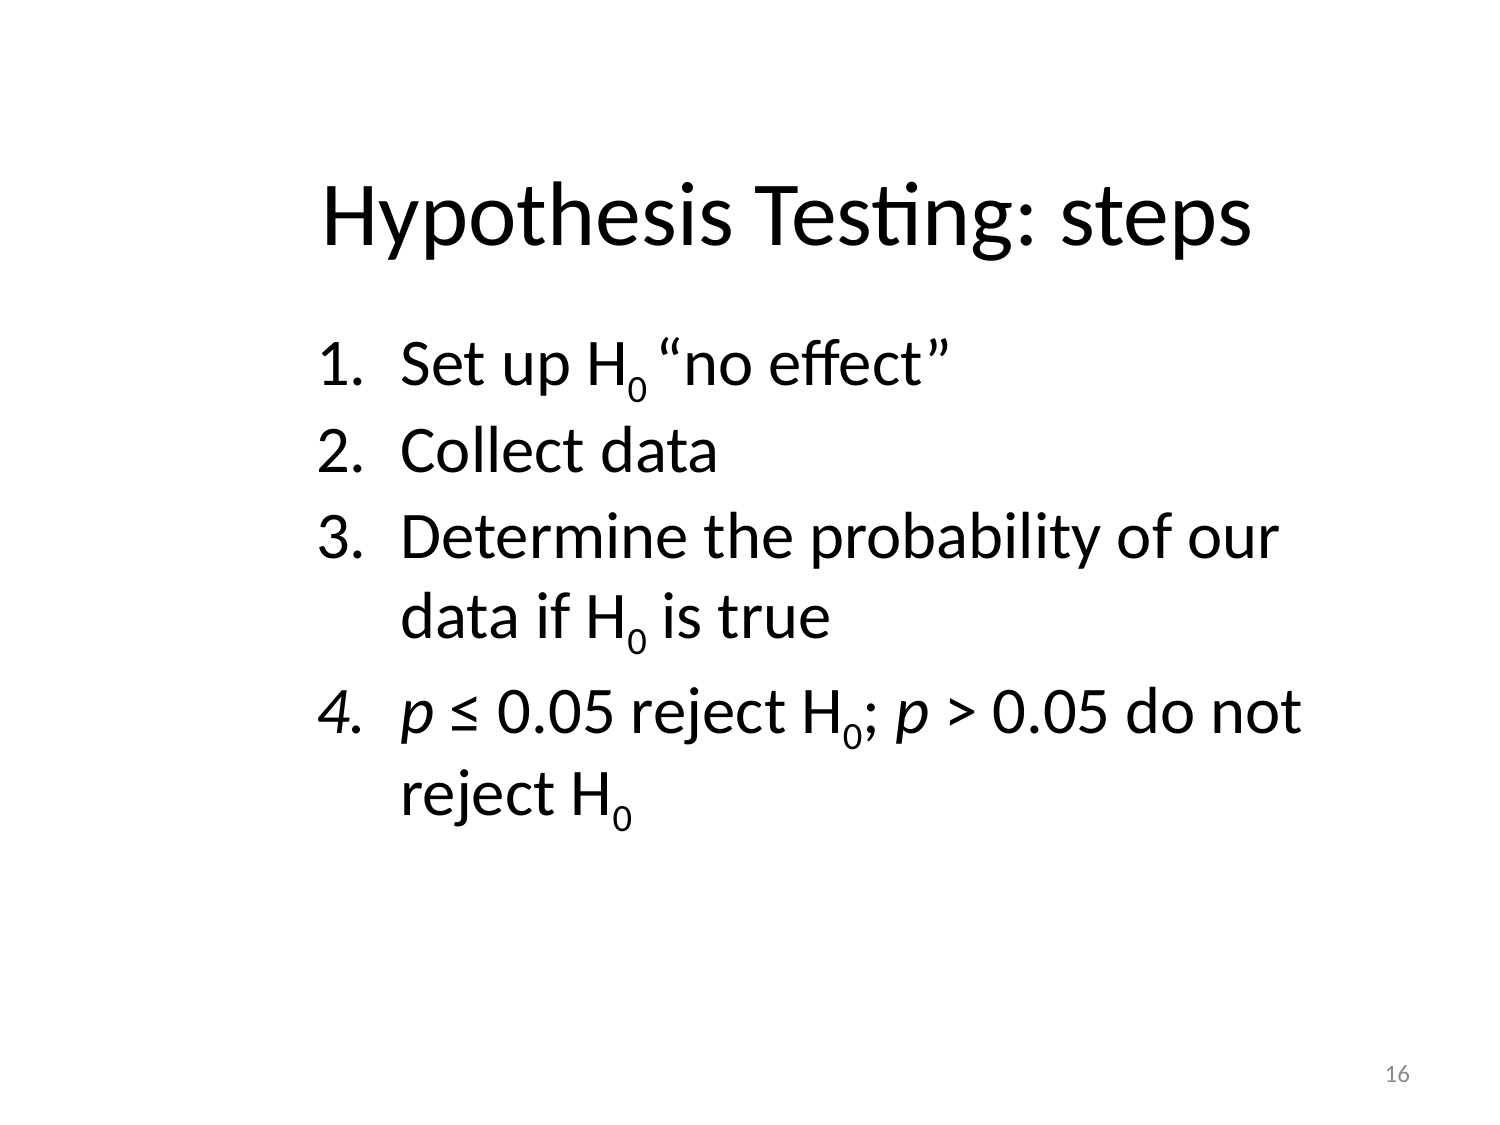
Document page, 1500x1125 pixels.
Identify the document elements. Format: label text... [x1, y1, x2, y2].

title Hypothesis Testing: steps [206, 90, 1369, 328]
slide_number 16 [1074, 1042, 1425, 1103]
list Set up H0 “no effect” Collect data Determine the probability of our data if H0 is true p ≤ 0.05 reject H0; p > 0.05 do not reject H0 [301, 312, 1424, 1063]
